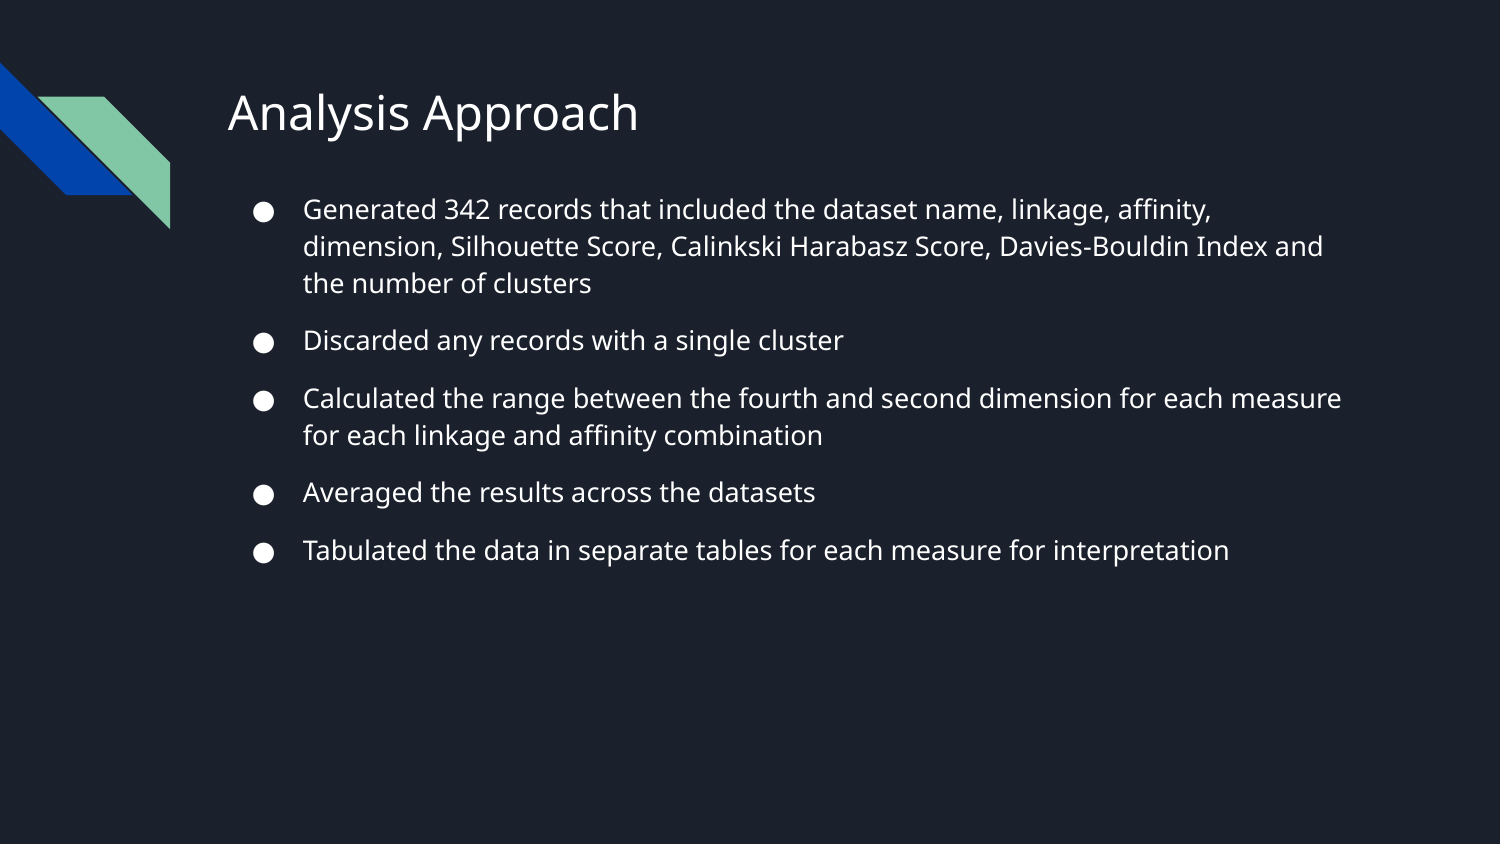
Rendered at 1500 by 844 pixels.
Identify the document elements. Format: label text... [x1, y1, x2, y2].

list Generated 342 records that included the dataset name, linkage, affinity, dimension, Silhouette Score, Calinkski Harabasz Score, Davies-Bouldin Index and the number of clusters Discarded any records with a single cluster Calculated the range between the fourth and second dimension for each measure for each linkage and affinity combination Averaged the results across the datasets Tabulated the data in separate tables for each measure for interpretation [212, 176, 1368, 735]
title Analysis Approach [212, 64, 1368, 161]
